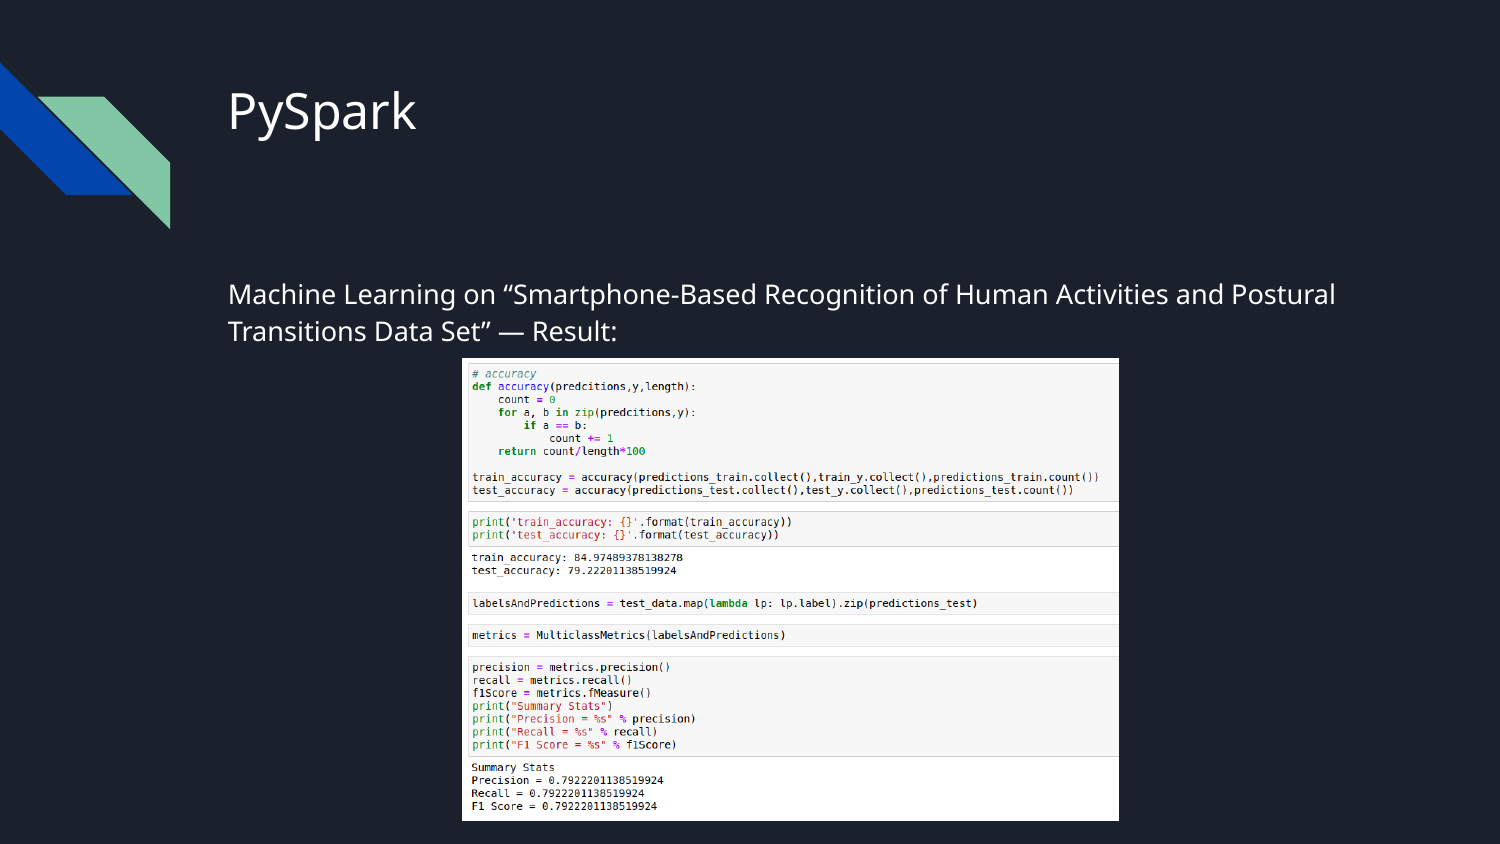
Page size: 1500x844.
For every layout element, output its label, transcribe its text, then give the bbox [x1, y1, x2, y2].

title PySpark [212, 64, 1368, 215]
list Machine Learning on “Smartphone-Based Recognition of Human Activities and Postural Transitions Data Set” — Result: [212, 257, 1368, 735]
picture [461, 358, 1119, 821]
